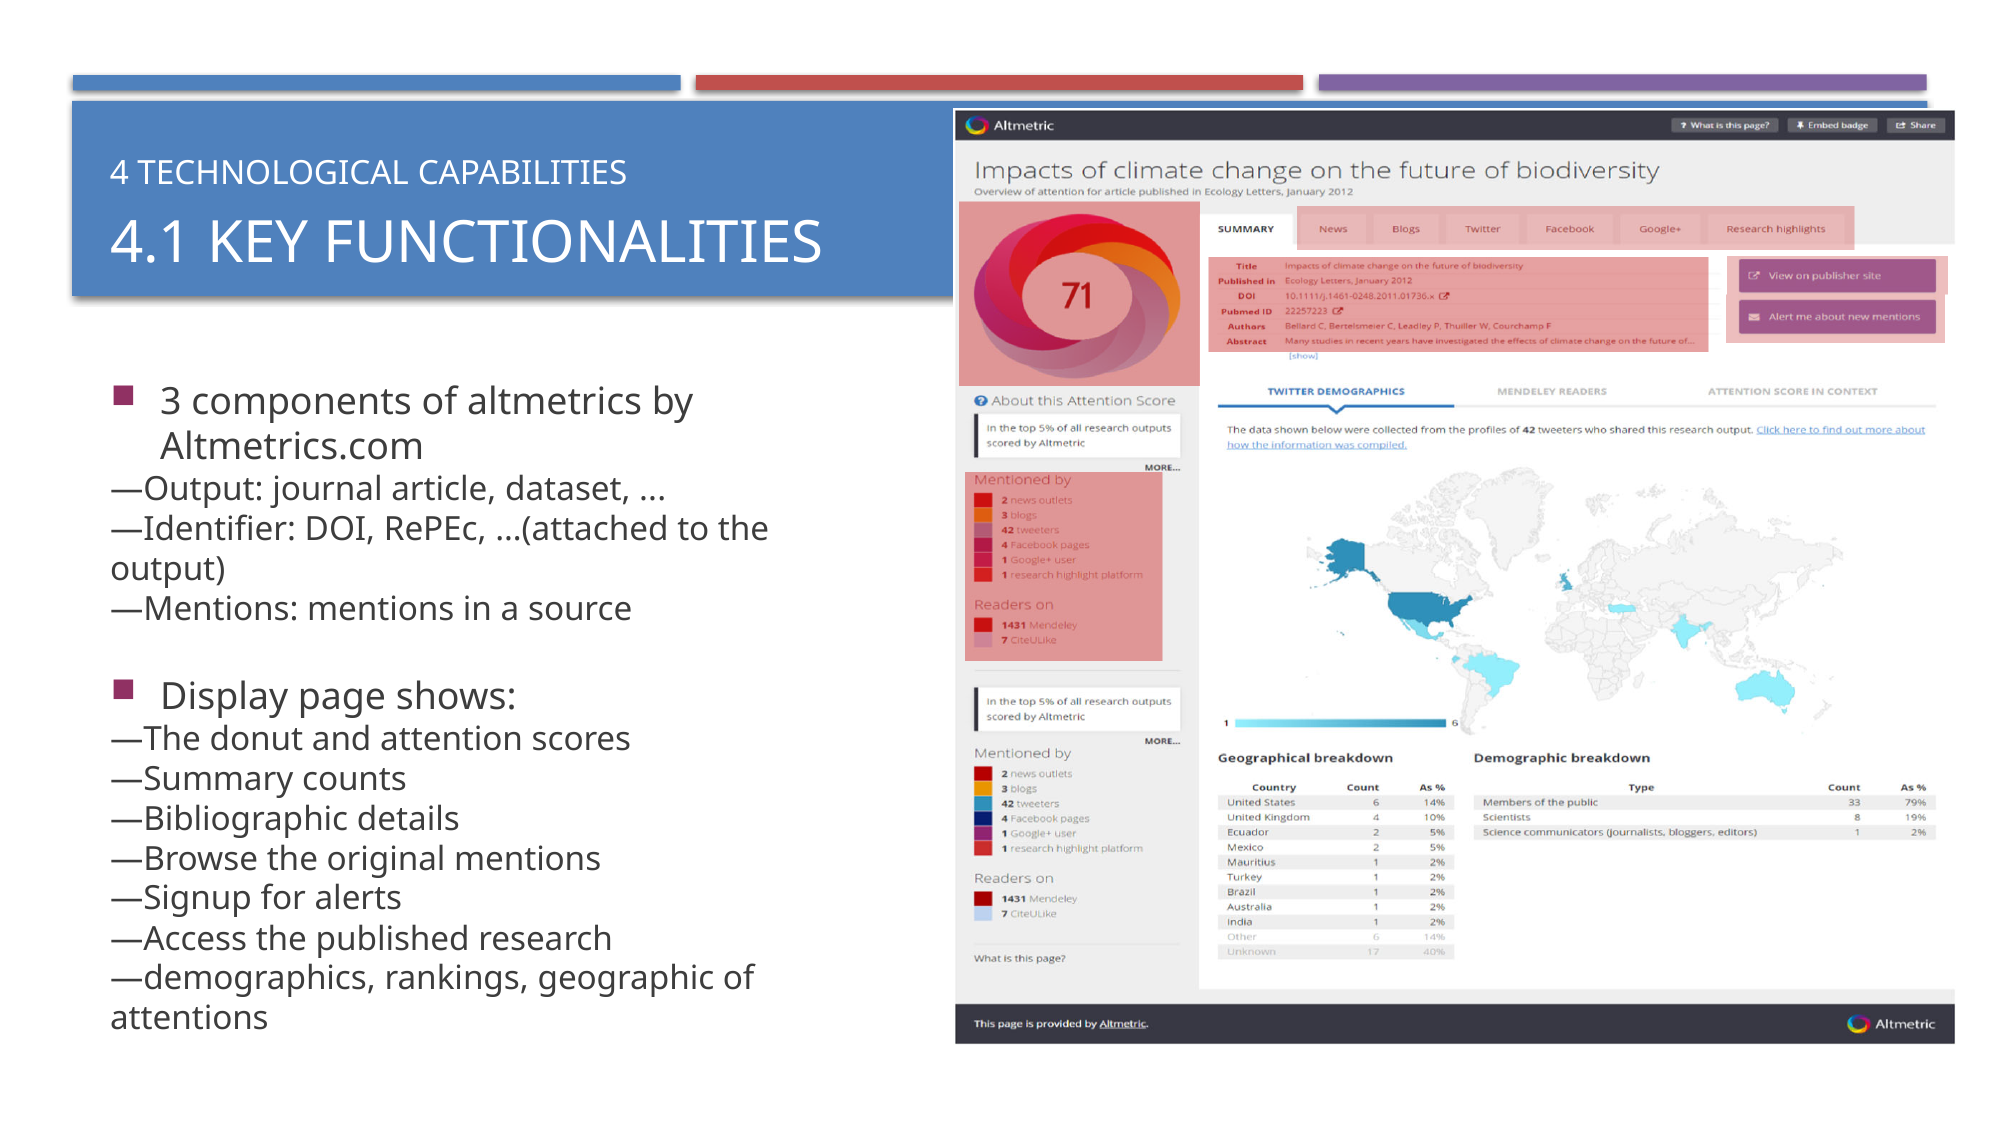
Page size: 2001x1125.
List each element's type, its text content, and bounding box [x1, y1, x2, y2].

text_box 4 Technological capabilities [95, 114, 948, 199]
text_box 4.1 Key functionalities [95, 199, 948, 282]
picture [953, 108, 1957, 1046]
text_box 3 components of altmetrics by Altmetrics.com ―Output: journal article, dataset, ... ―Identifier: DOI, RePEc, …(attached to the output) ―Mentions: mentions in a source Display page shows: ―The donut and attention scores ―Summary counts ―Bibliographic details ―Browse the original mentions ―Signup for alerts ―Access the published research ―demographics, rankings, geographic of attentions [95, 310, 903, 1104]
